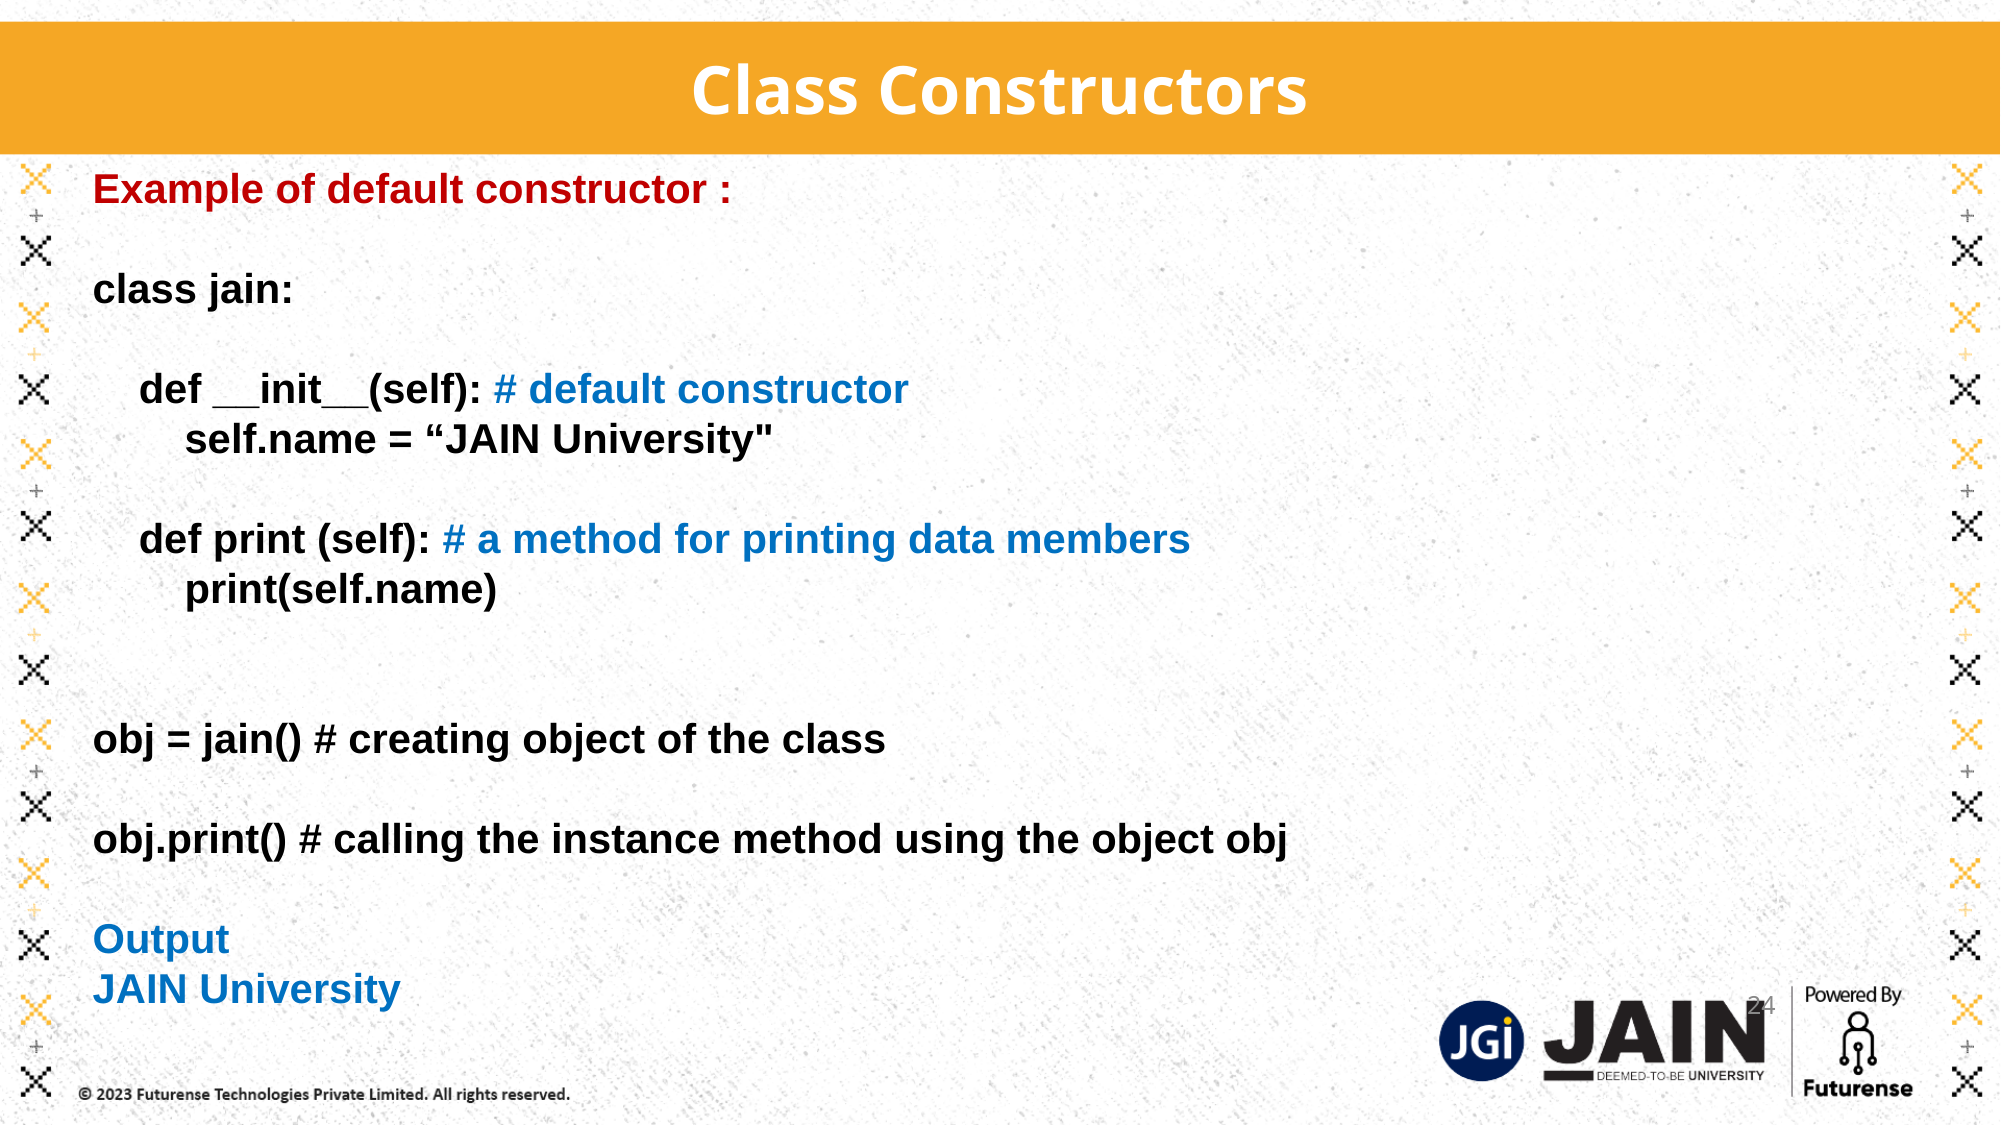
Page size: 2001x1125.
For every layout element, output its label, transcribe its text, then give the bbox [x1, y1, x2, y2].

slide_number 24 [1732, 977, 1905, 1037]
text_box Example of default constructor : class jain: def __init__(self): # default constructor self.name = “JAIN University" def print (self): # a method for printing data members print(self.name) obj = jain() # creating object of the class obj.print() # calling the instance method using the object obj Output JAIN University [77, 154, 1671, 1020]
picture [0, 0, 2001, 1125]
text_box Class Constructors [0, 21, 2000, 155]
